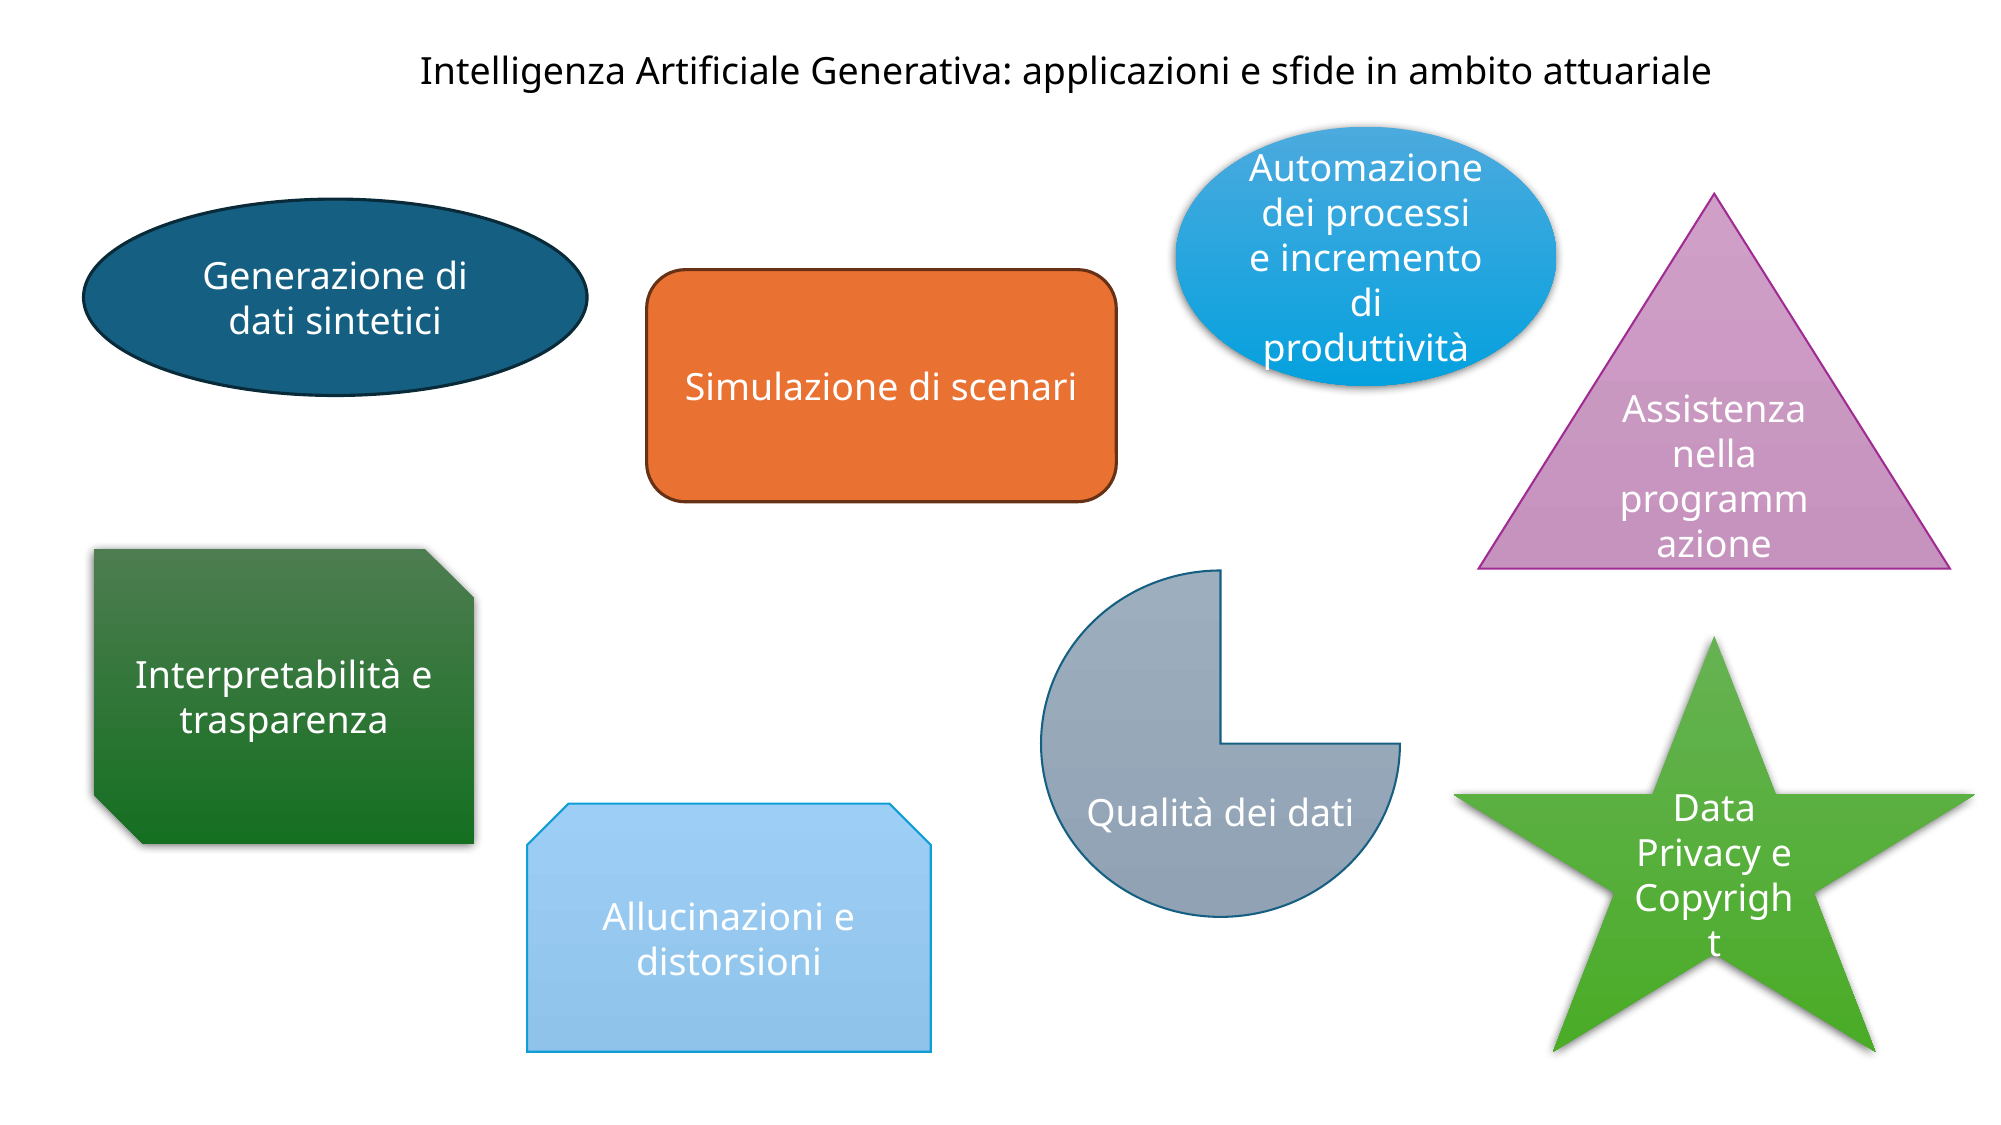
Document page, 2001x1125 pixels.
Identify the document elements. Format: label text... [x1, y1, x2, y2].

text_box Allucinazioni e distorsioni [526, 802, 932, 1053]
text_box Automazione dei processi e incremento di produttività [1175, 126, 1557, 386]
text_box Qualità dei dati [1039, 569, 1402, 918]
text_box Intelligenza Artificiale Generativa: applicazioni e sfide in ambito attuariale [392, 39, 1741, 100]
text_box Assistenza nella programmazione [1476, 191, 1952, 570]
text_box Generazione di dati sintetici [81, 197, 589, 398]
text_box Simulazione di scenari [645, 268, 1118, 504]
text_box Data Privacy e Copyright [1453, 635, 1975, 1052]
text_box Interpretabilità e trasparenza [93, 549, 475, 844]
